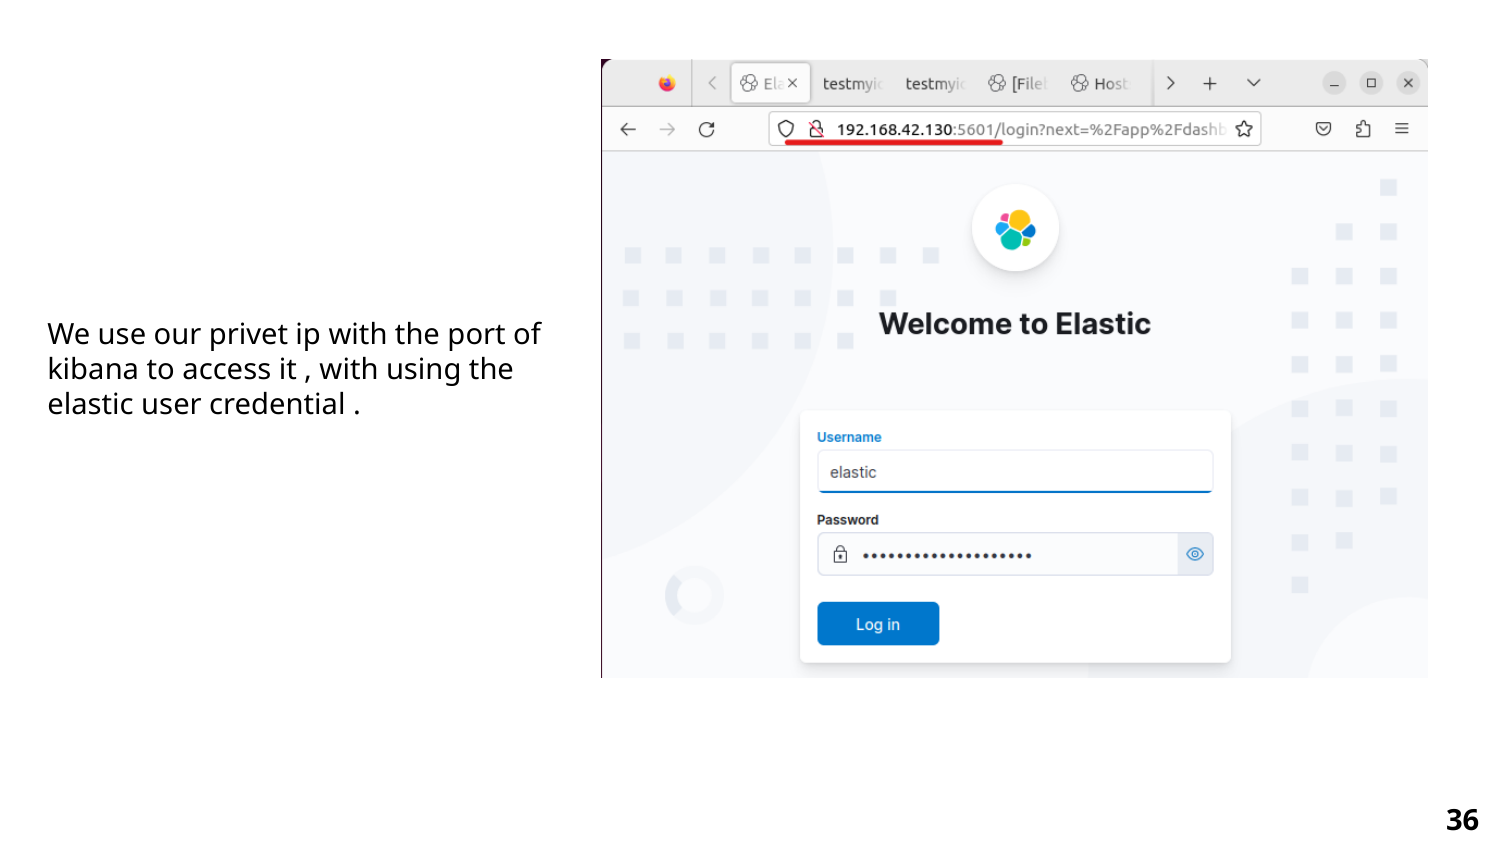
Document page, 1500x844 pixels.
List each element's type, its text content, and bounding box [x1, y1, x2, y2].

text_box We use our privet ip with the port of kibana to access it , with using the elastic user credential . [32, 307, 571, 428]
slide_number 36 [1431, 793, 1500, 844]
picture [600, 59, 1428, 678]
